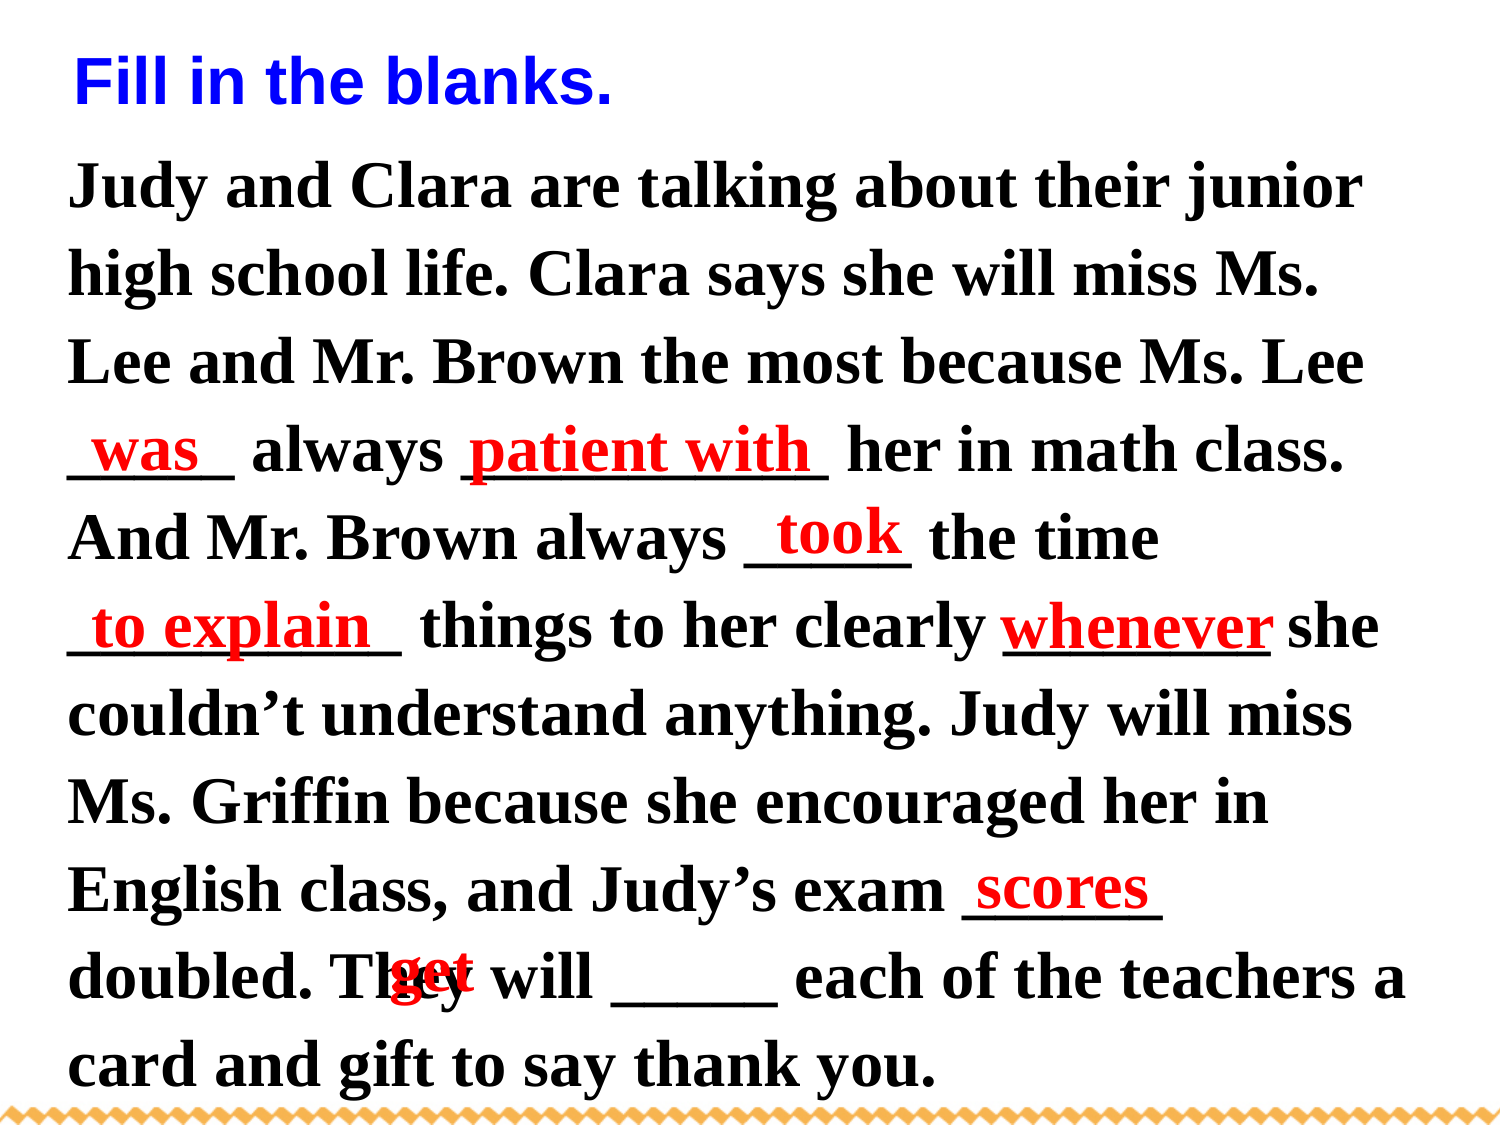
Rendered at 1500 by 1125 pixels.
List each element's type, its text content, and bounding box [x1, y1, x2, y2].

text_box Judy and Clara are talking about their junior high school life. Clara says she will miss Ms. Lee and Mr. Brown the most because Ms. Lee _____ always ___________ her in math class. And Mr. Brown always _____ the time __________ things to her clearly ________ she couldn’t understand anything. Judy will miss Ms. Griffin because she encouraged her in English class, and Judy’s exam ______ doubled. They will _____ each of the teachers a card and gift to say thank you. [53, 125, 1441, 1108]
text_box was [76, 396, 259, 492]
text_box to explain [76, 573, 468, 669]
text_box scores [961, 834, 1187, 929]
text_box patient with [454, 397, 935, 492]
text_box whenever [986, 574, 1341, 669]
text_box took [761, 479, 980, 575]
text_box get [374, 916, 502, 1012]
text_box Fill in the blanks. [59, 30, 845, 126]
picture [0, 0, 1500, 1125]
